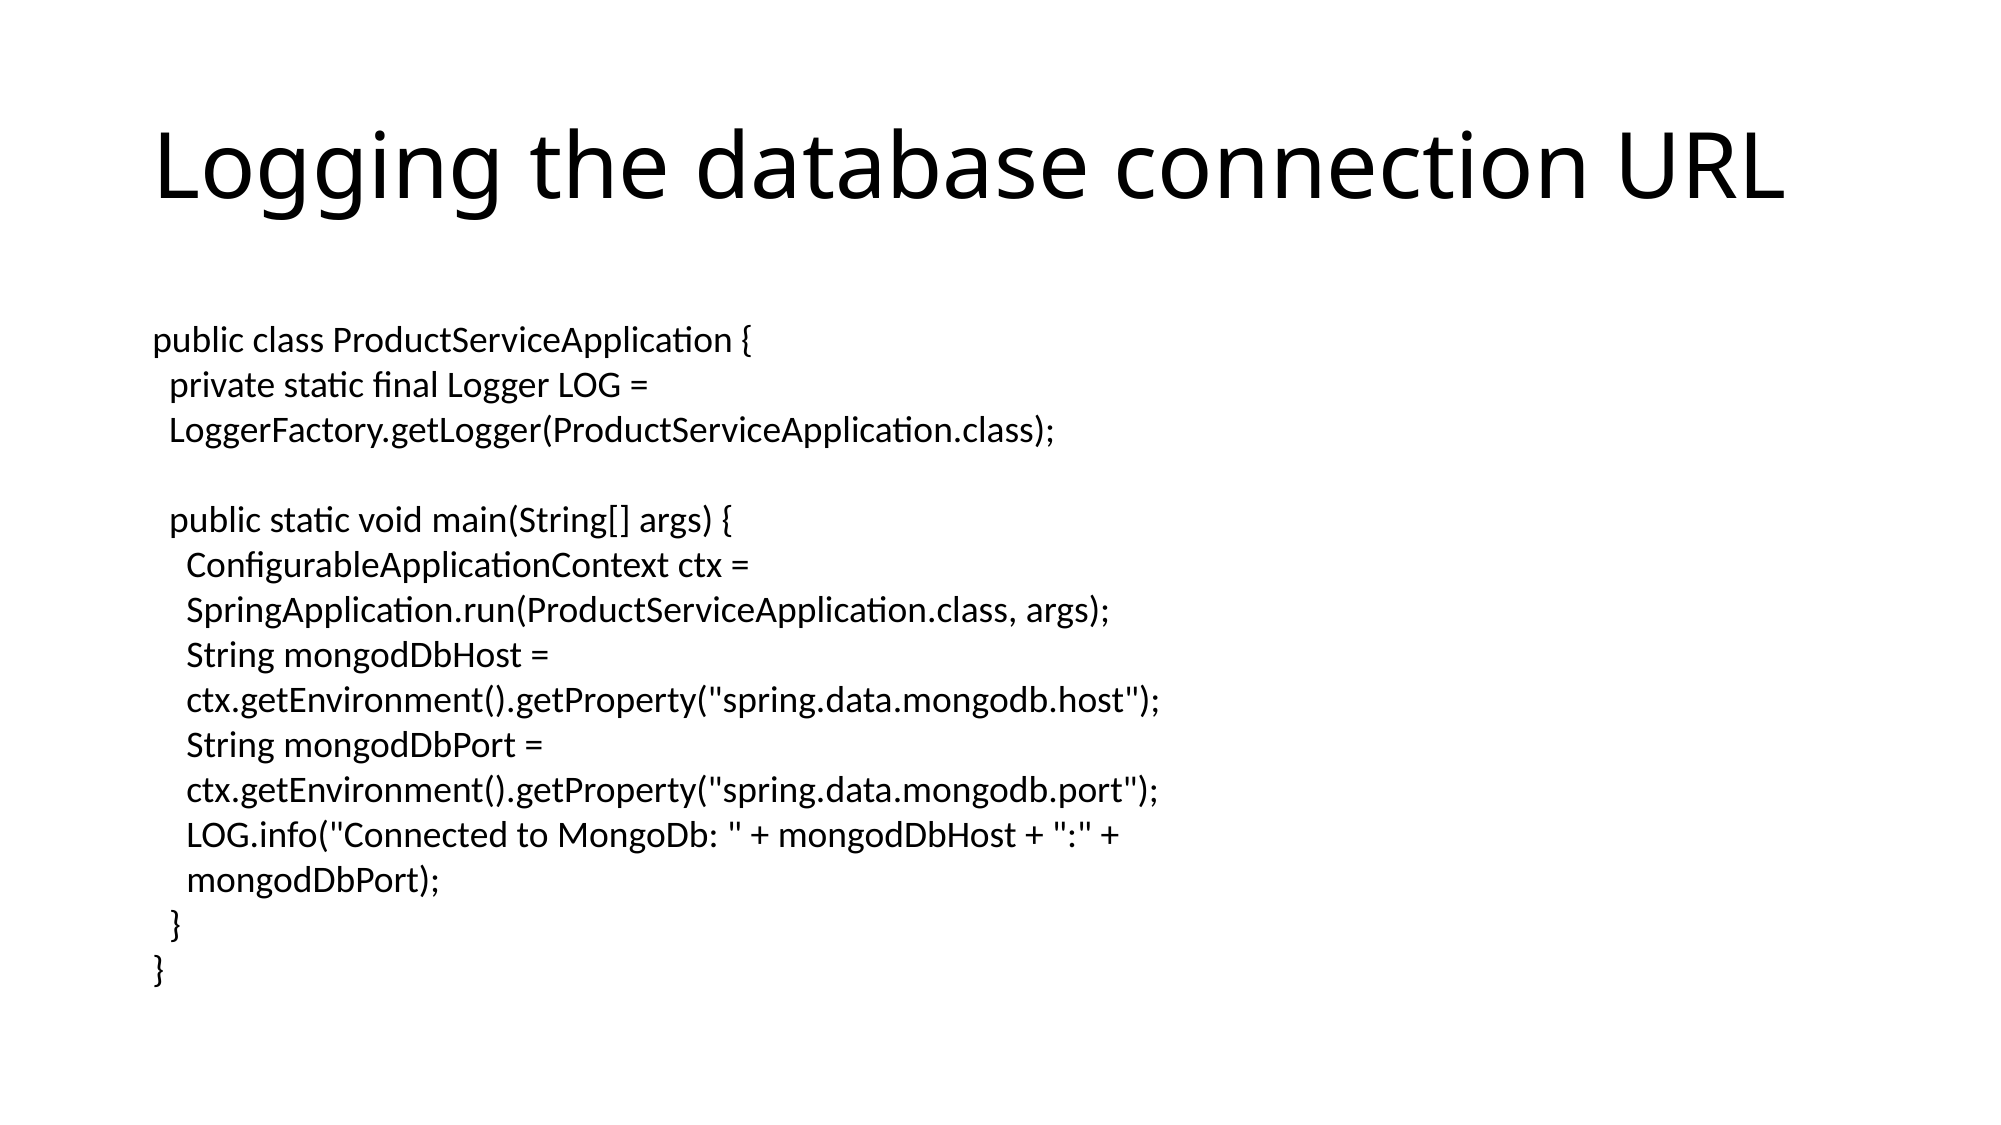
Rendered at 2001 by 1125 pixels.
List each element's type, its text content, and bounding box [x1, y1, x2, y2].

title Logging the database connection URL [137, 59, 1863, 278]
text_box public class ProductServiceApplication { private static final Logger LOG = LoggerFactory.getLogger(ProductServiceApplication.class); public static void main(String[] args) { ConfigurableApplicationContext ctx = SpringApplication.run(ProductServiceApplication.class, args); String mongodDbHost = ctx.getEnvironment().getProperty("spring.data.mongodb.host"); String mongodDbPort = ctx.getEnvironment().getProperty("spring.data.mongodb.port"); LOG.info("Connected to MongoDb: " + mongodDbHost + ":" + mongodDbPort); } } [137, 307, 1440, 997]
